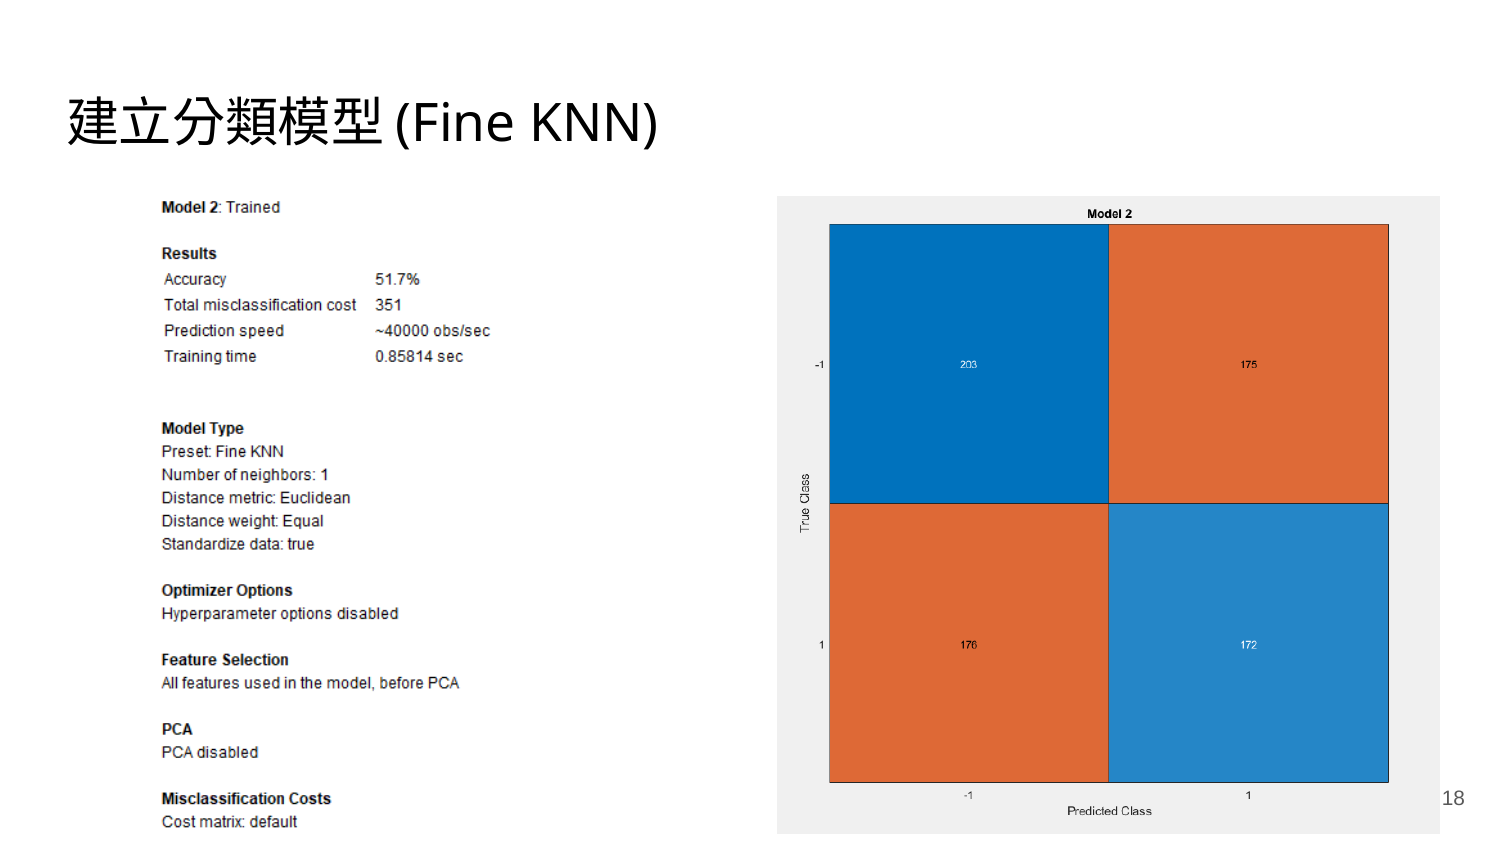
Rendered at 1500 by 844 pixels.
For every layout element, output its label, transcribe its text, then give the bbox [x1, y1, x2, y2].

picture [149, 191, 626, 839]
slide_number ‹#› [1445, 764, 1480, 830]
title 建立分類模型(Fine KNN) [51, 72, 1449, 167]
picture [777, 196, 1440, 835]
